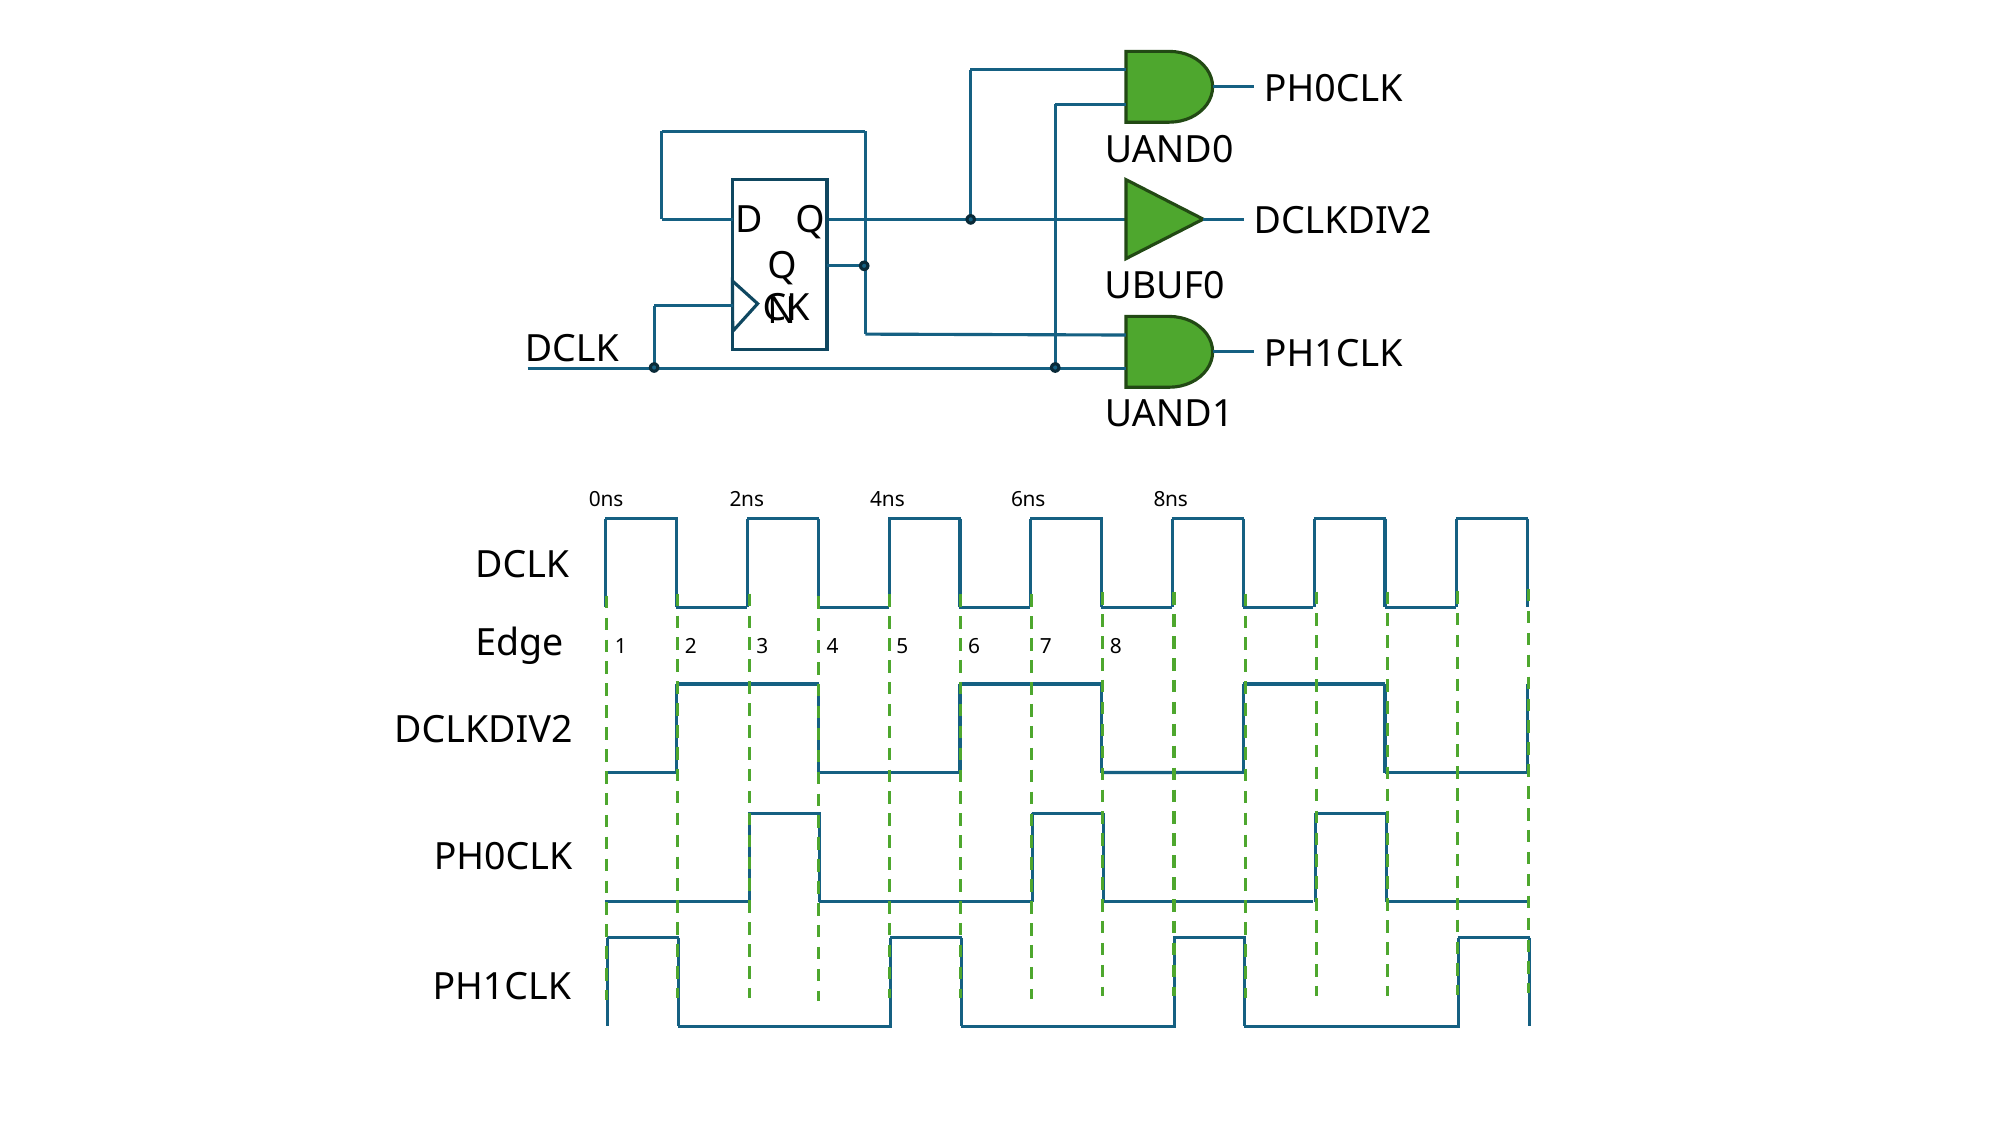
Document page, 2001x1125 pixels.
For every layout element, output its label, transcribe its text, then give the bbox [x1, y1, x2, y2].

text_box DCLK [510, 316, 634, 377]
text_box DCLKDIV2 [379, 697, 588, 758]
text_box 6 [962, 625, 995, 666]
text_box 8 [1104, 625, 1137, 666]
text_box PH1CLK [417, 954, 586, 1014]
text_box [965, 220, 976, 225]
text_box [1124, 177, 1205, 253]
text_box 8 [1095, 625, 1101, 666]
text_box 6ns [996, 477, 1061, 518]
text_box 3 [750, 625, 784, 666]
text_box 4ns [855, 477, 920, 518]
text_box 2 [670, 625, 677, 666]
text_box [715, 179, 841, 350]
text_box 7 [1033, 625, 1067, 666]
text_box 0ns [574, 478, 639, 518]
text_box 4 [819, 625, 854, 666]
text_box UBUF0 [1089, 253, 1240, 314]
text_box [866, 260, 870, 271]
text_box PH0CLK [1249, 56, 1418, 117]
text_box [1124, 49, 1215, 117]
text_box 5 [881, 625, 888, 666]
text_box DCLKDIV2 [1238, 189, 1447, 249]
text_box PH1CLK [1249, 321, 1418, 382]
text_box 5 [890, 625, 923, 666]
text_box 8ns [1138, 478, 1203, 519]
text_box Edge [460, 610, 579, 671]
text_box PH0CLK [419, 824, 588, 884]
text_box 2ns [714, 477, 779, 518]
text_box 7 [1025, 625, 1030, 666]
text_box [1124, 314, 1215, 382]
text_box UAND0 [1090, 117, 1249, 177]
text_box 1 [608, 625, 642, 666]
text_box 2 [679, 625, 712, 666]
text_box UAND1 [1090, 382, 1249, 442]
text_box DCLK [460, 532, 585, 593]
text_box 1 [600, 625, 606, 666]
text_box 6 [953, 625, 960, 666]
text_box 3 [741, 625, 748, 666]
text_box 4 [811, 625, 817, 666]
